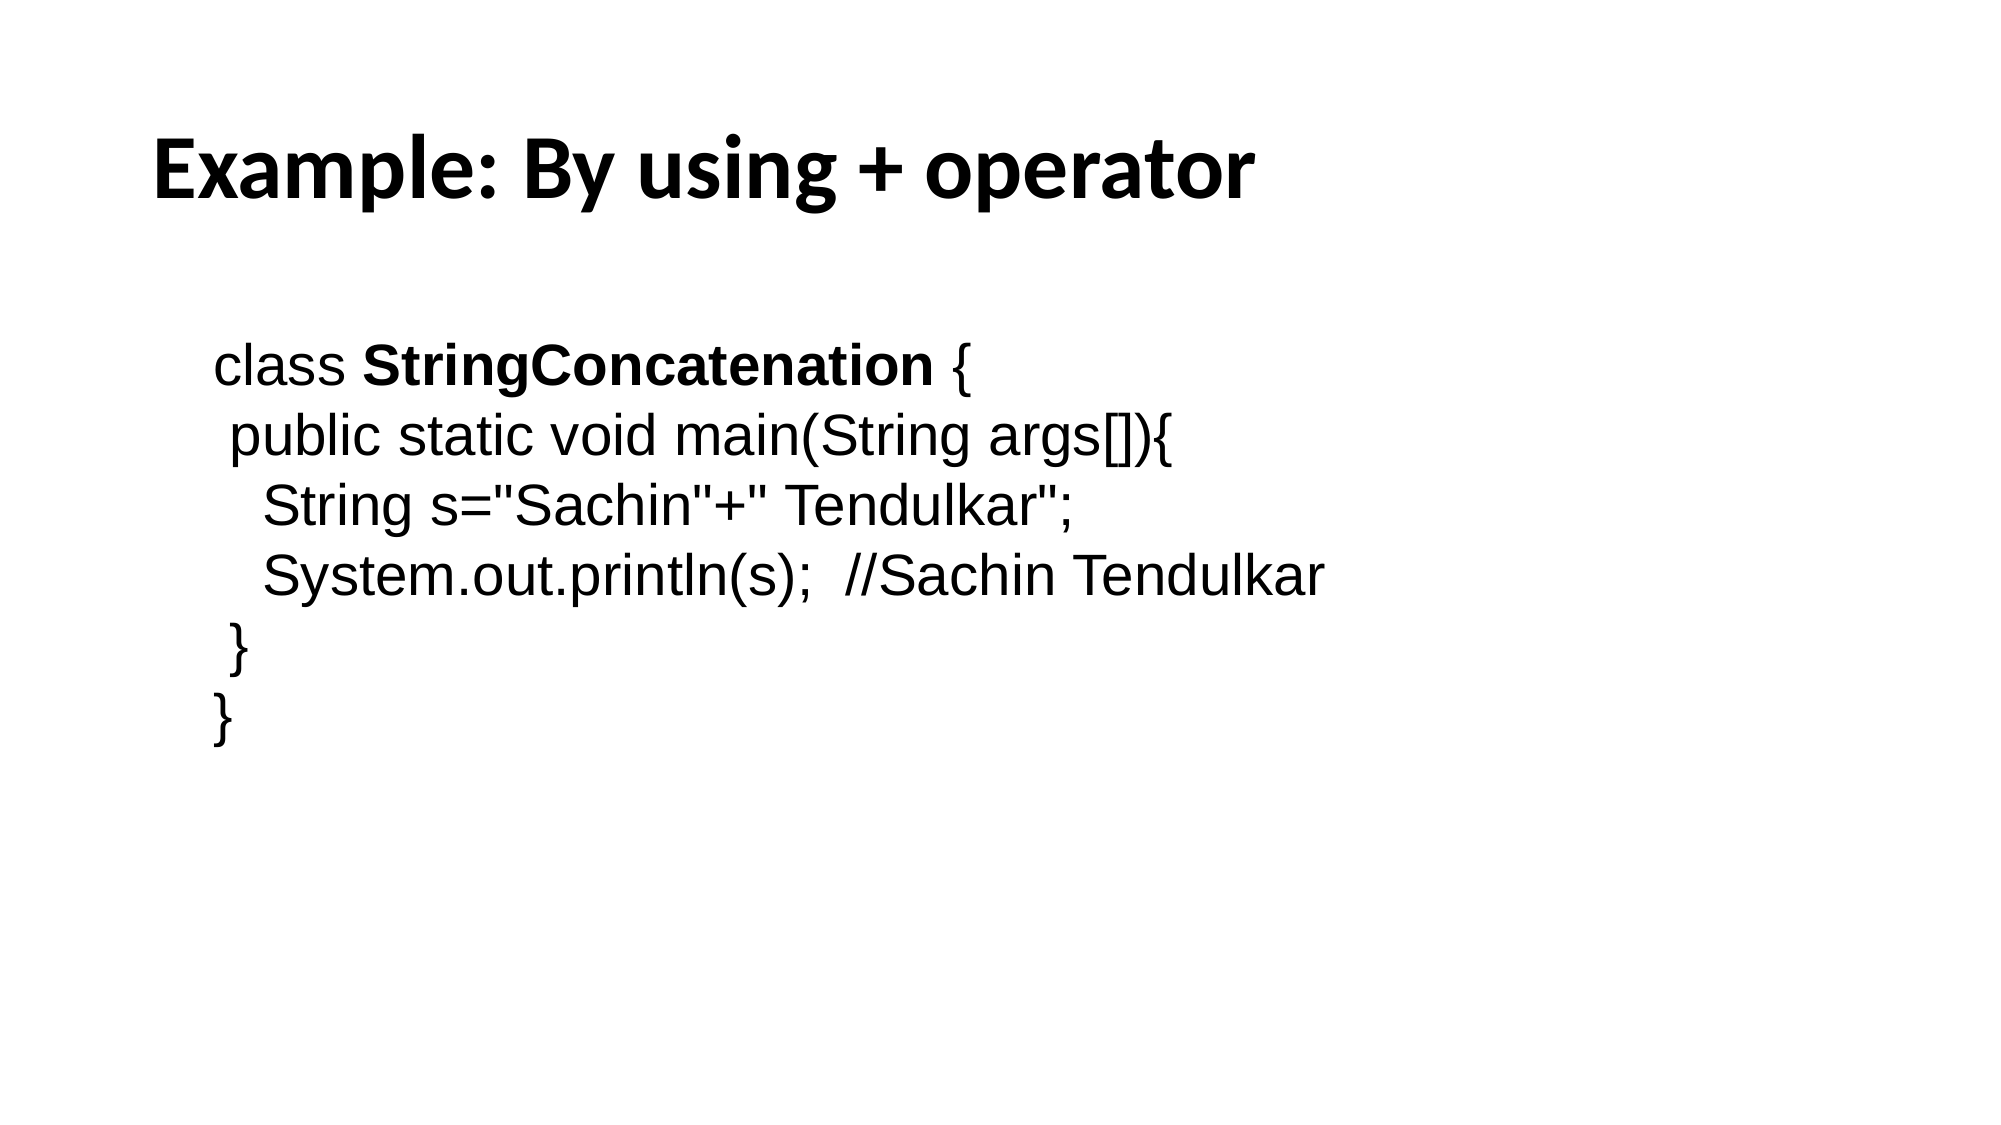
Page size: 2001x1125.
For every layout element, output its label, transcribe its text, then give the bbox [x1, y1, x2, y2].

list class StringConcatenation { public static void main(String args[]){ String s="Sachin"+" Tendulkar"; System.out.println(s); //Sachin Tendulkar } } [198, 210, 1385, 864]
title Example: By using + operator [137, 59, 1863, 278]
